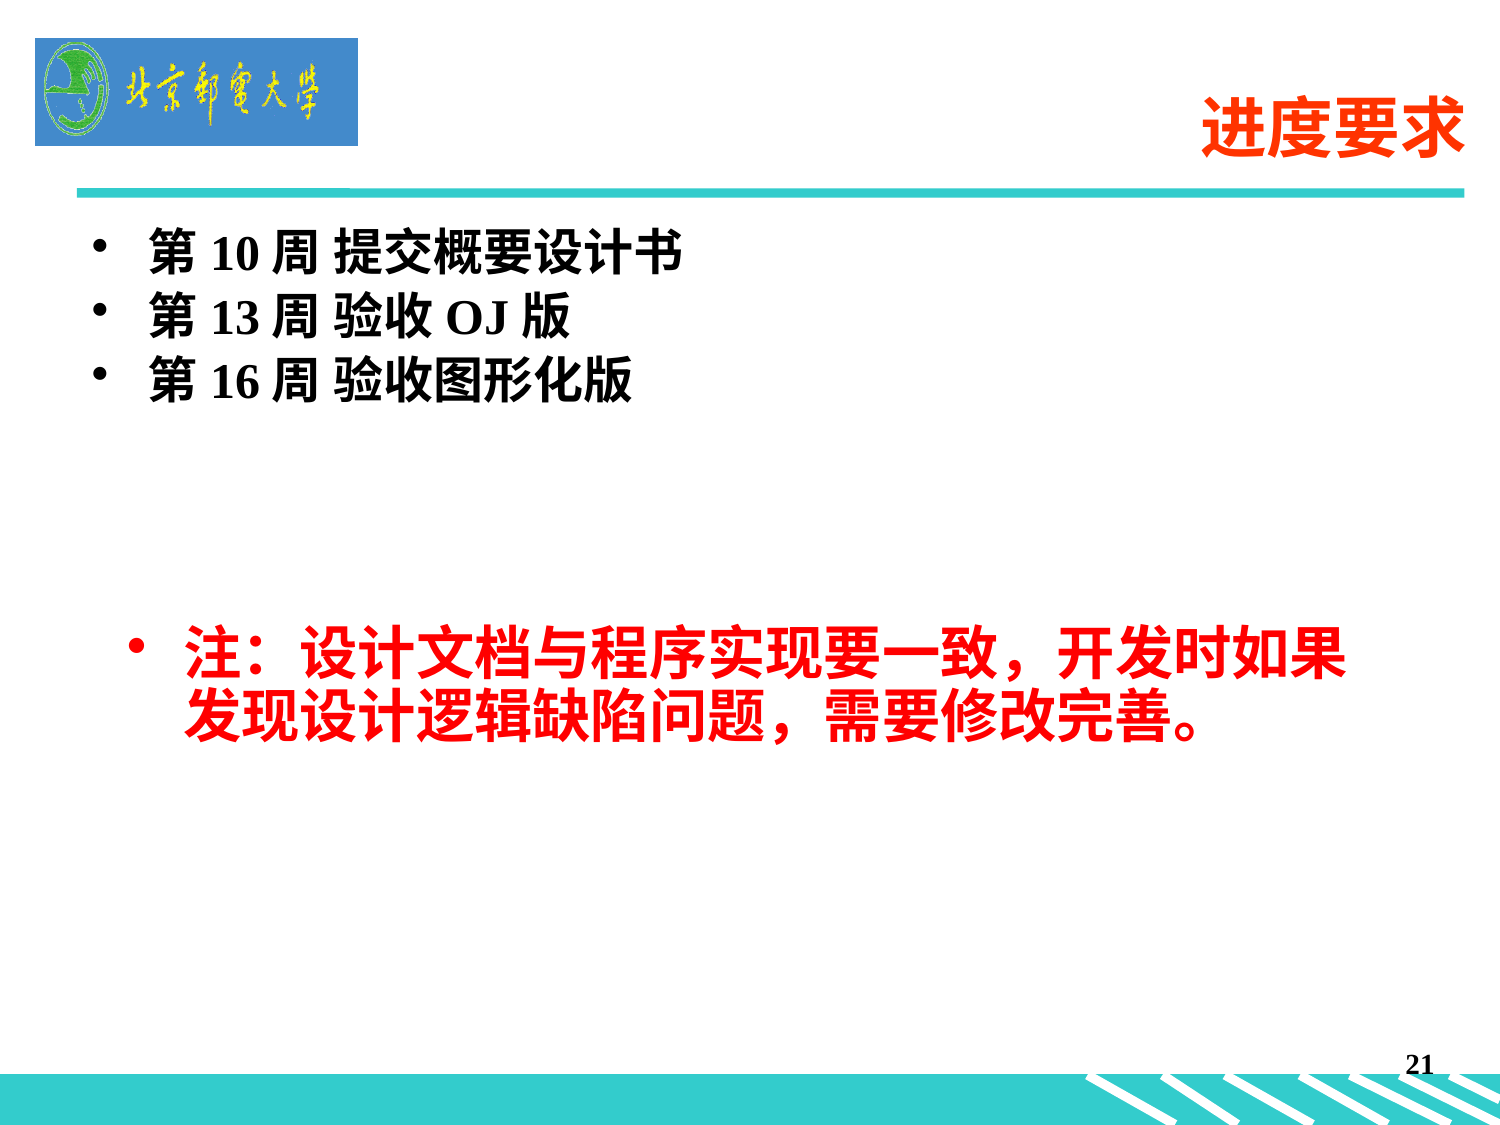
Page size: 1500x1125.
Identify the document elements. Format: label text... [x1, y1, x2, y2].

slide_number 21 [1137, 1037, 1451, 1113]
text_box 注：设计文档与程序实现要一致，开发时如果发现设计逻辑缺陷问题，需要修改完善。 [111, 616, 1387, 773]
picture [34, 37, 358, 146]
list 第10周 提交概要设计书 第13周 验收OJ版 第16周 验收图形化版 [76, 219, 1423, 992]
title 进度要求 [207, 66, 1483, 185]
